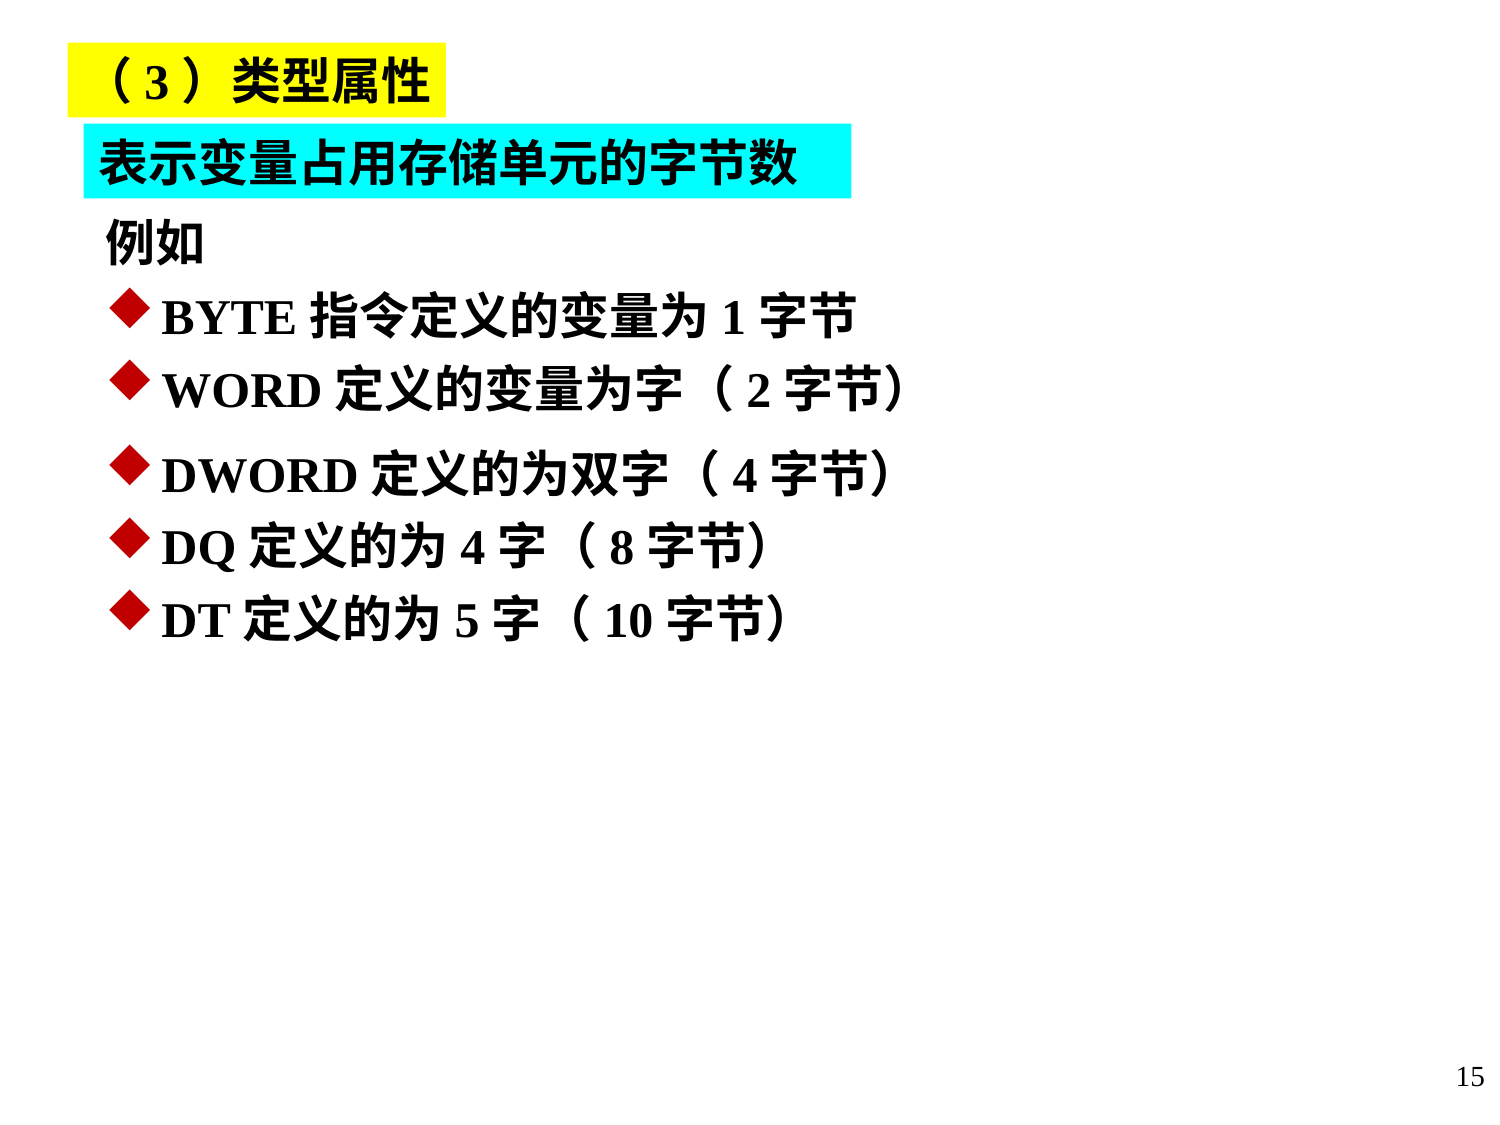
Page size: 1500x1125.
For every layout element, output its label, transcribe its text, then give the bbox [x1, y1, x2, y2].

text_box 例如 BYTE指令定义的变量为1字节 WORD定义的变量为字（2字节） DWORD定义的为双字（4字节） DQ定义的为4字（8字节） DT定义的为5字（10字节） [90, 204, 982, 655]
text_box （3）类型属性 [67, 42, 446, 118]
text_box 表示变量占用存储单元的字节数 [83, 123, 852, 199]
text_box 15 [1387, 1049, 1500, 1125]
